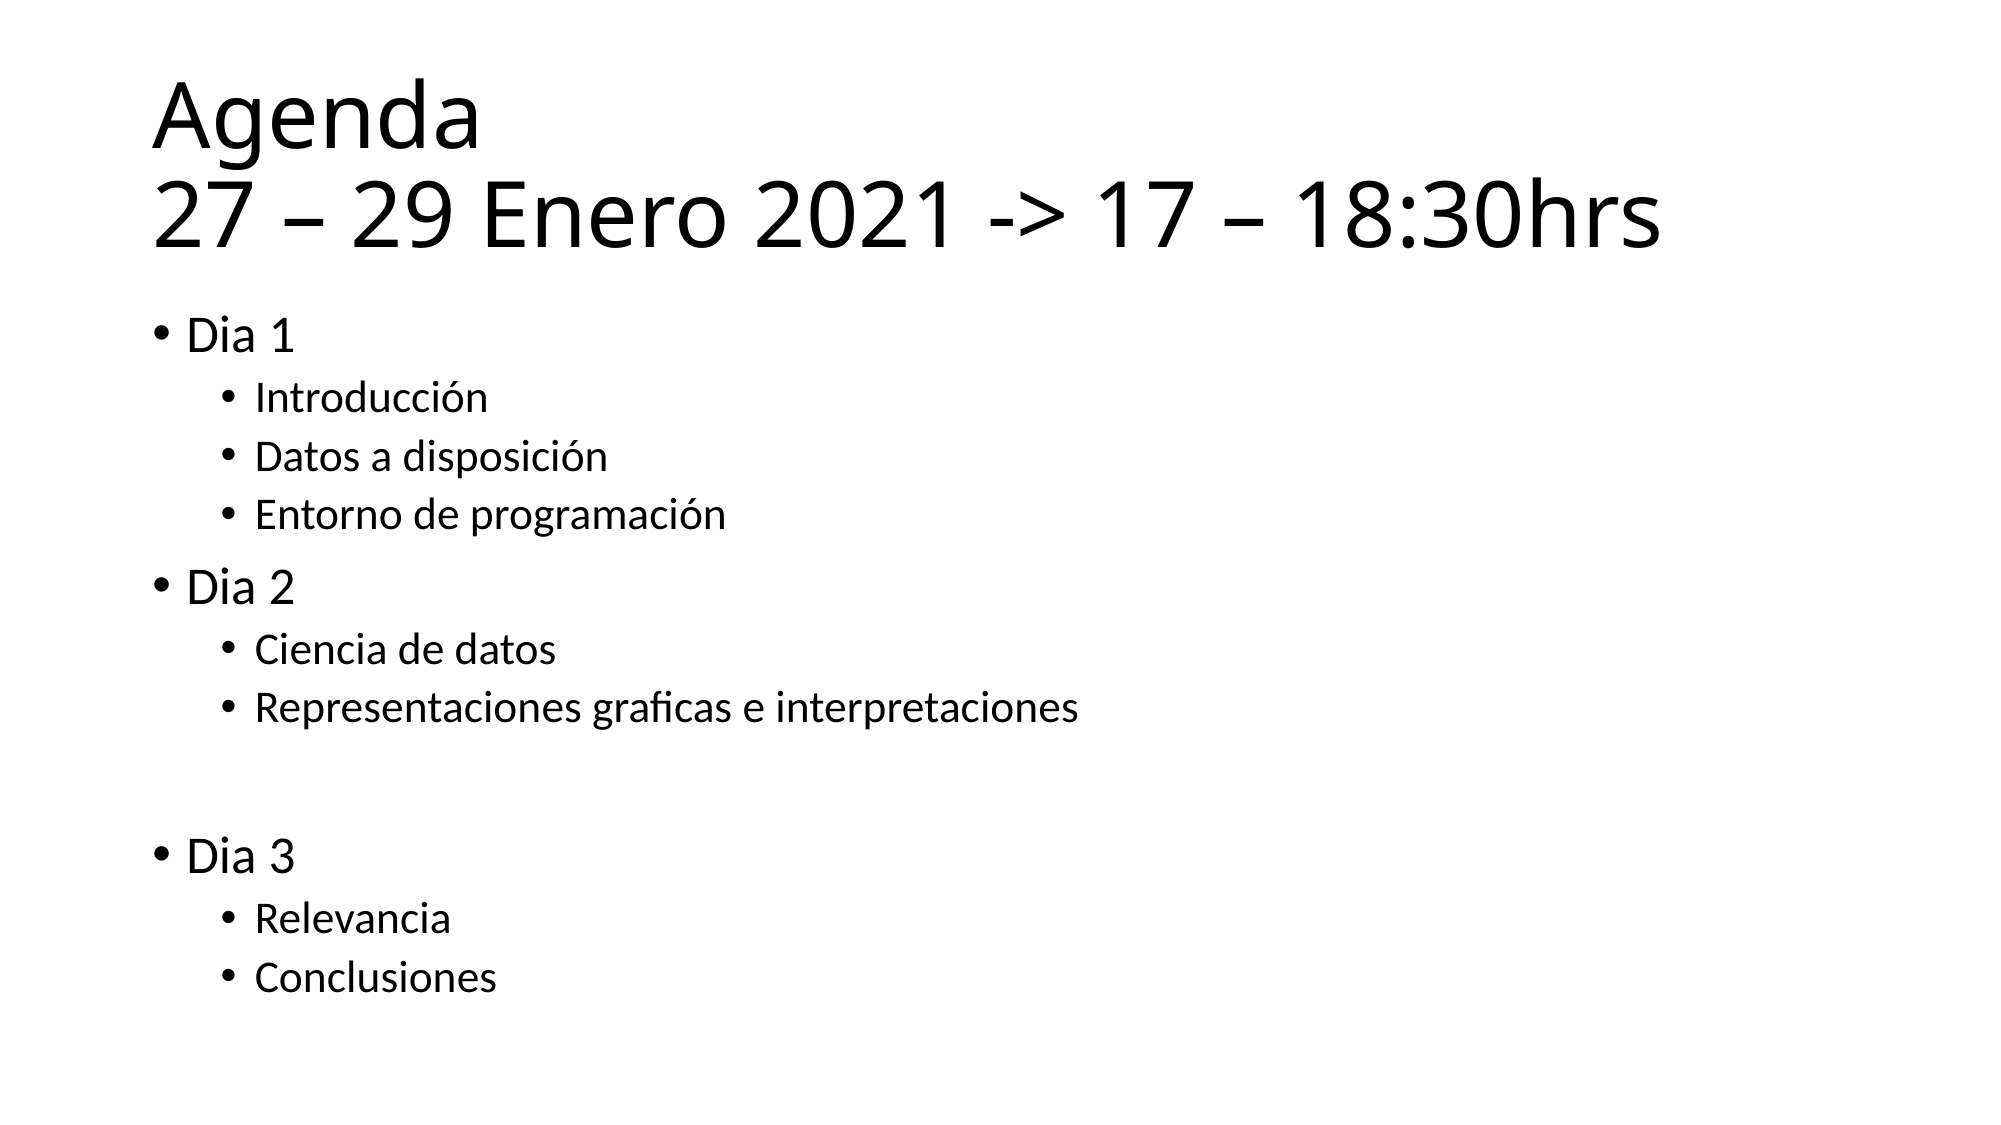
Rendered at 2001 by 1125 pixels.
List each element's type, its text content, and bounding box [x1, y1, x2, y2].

title Agenda 27 – 29 Enero 2021 -> 17 – 18:30hrs [137, 59, 1863, 278]
list Dia 1 Introducción Datos a disposición Entorno de programación Dia 2 Ciencia de datos Representaciones graficas e interpretaciones Dia 3 Relevancia Conclusiones [137, 299, 1863, 1014]
